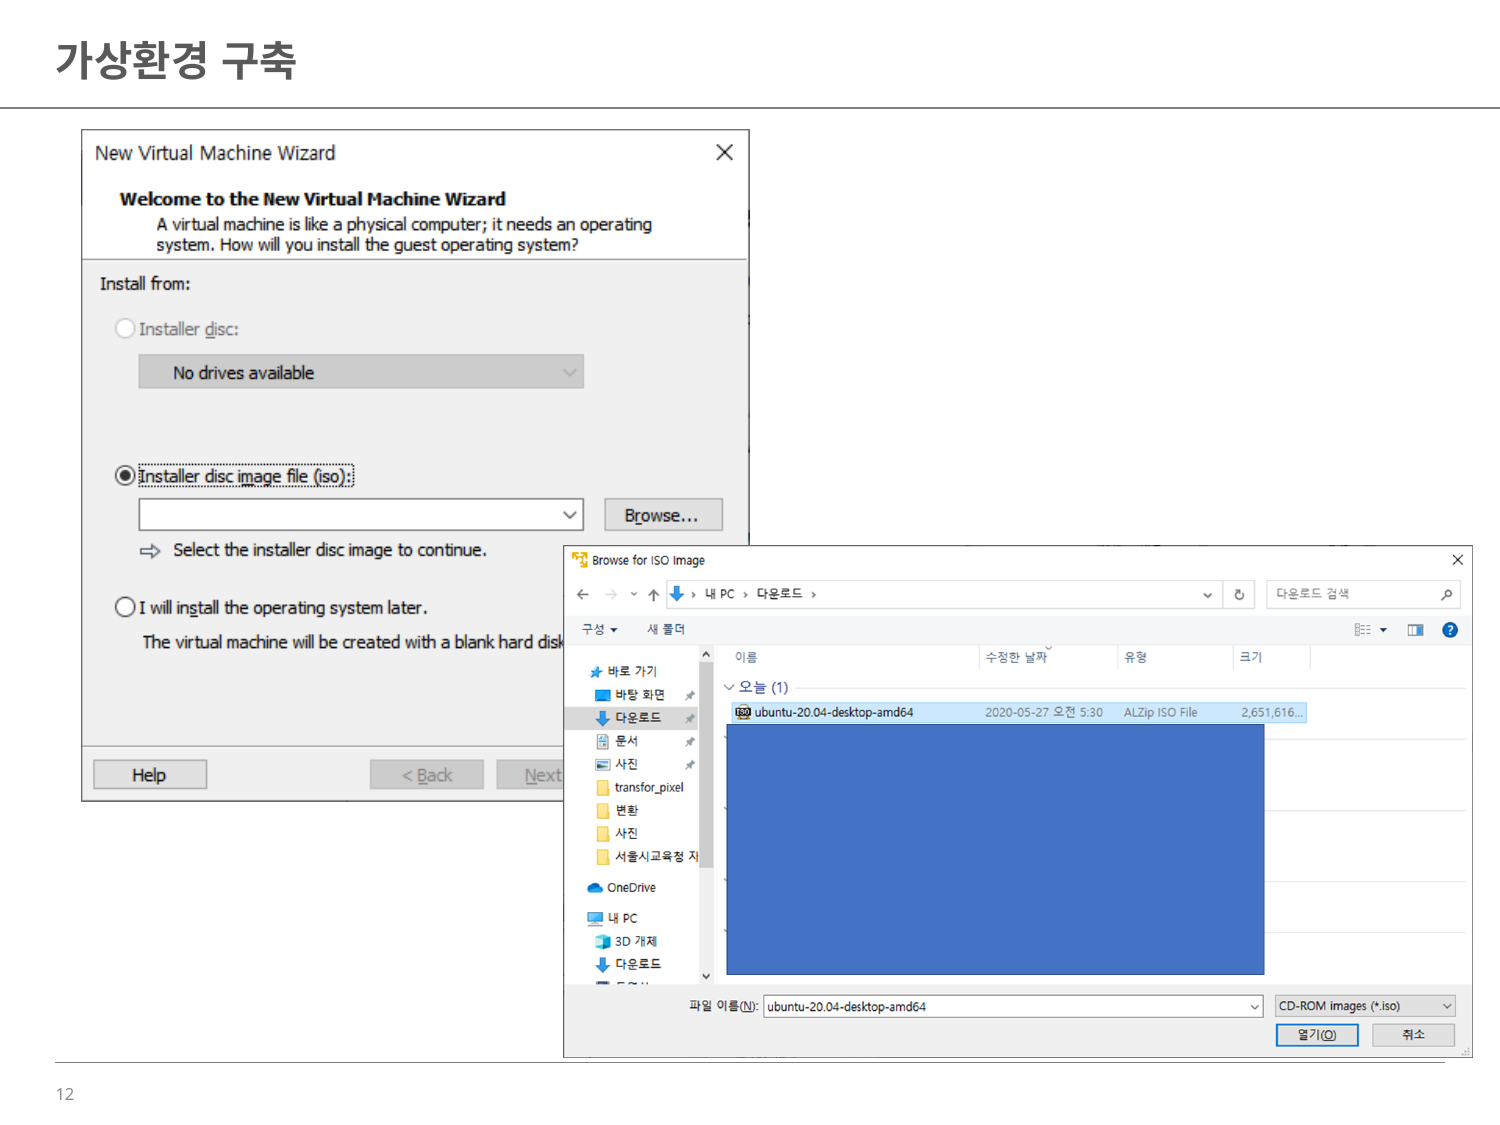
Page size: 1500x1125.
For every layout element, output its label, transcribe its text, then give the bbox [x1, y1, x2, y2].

title 가상환경 구축 [40, 25, 1457, 102]
picture [81, 129, 1473, 1058]
